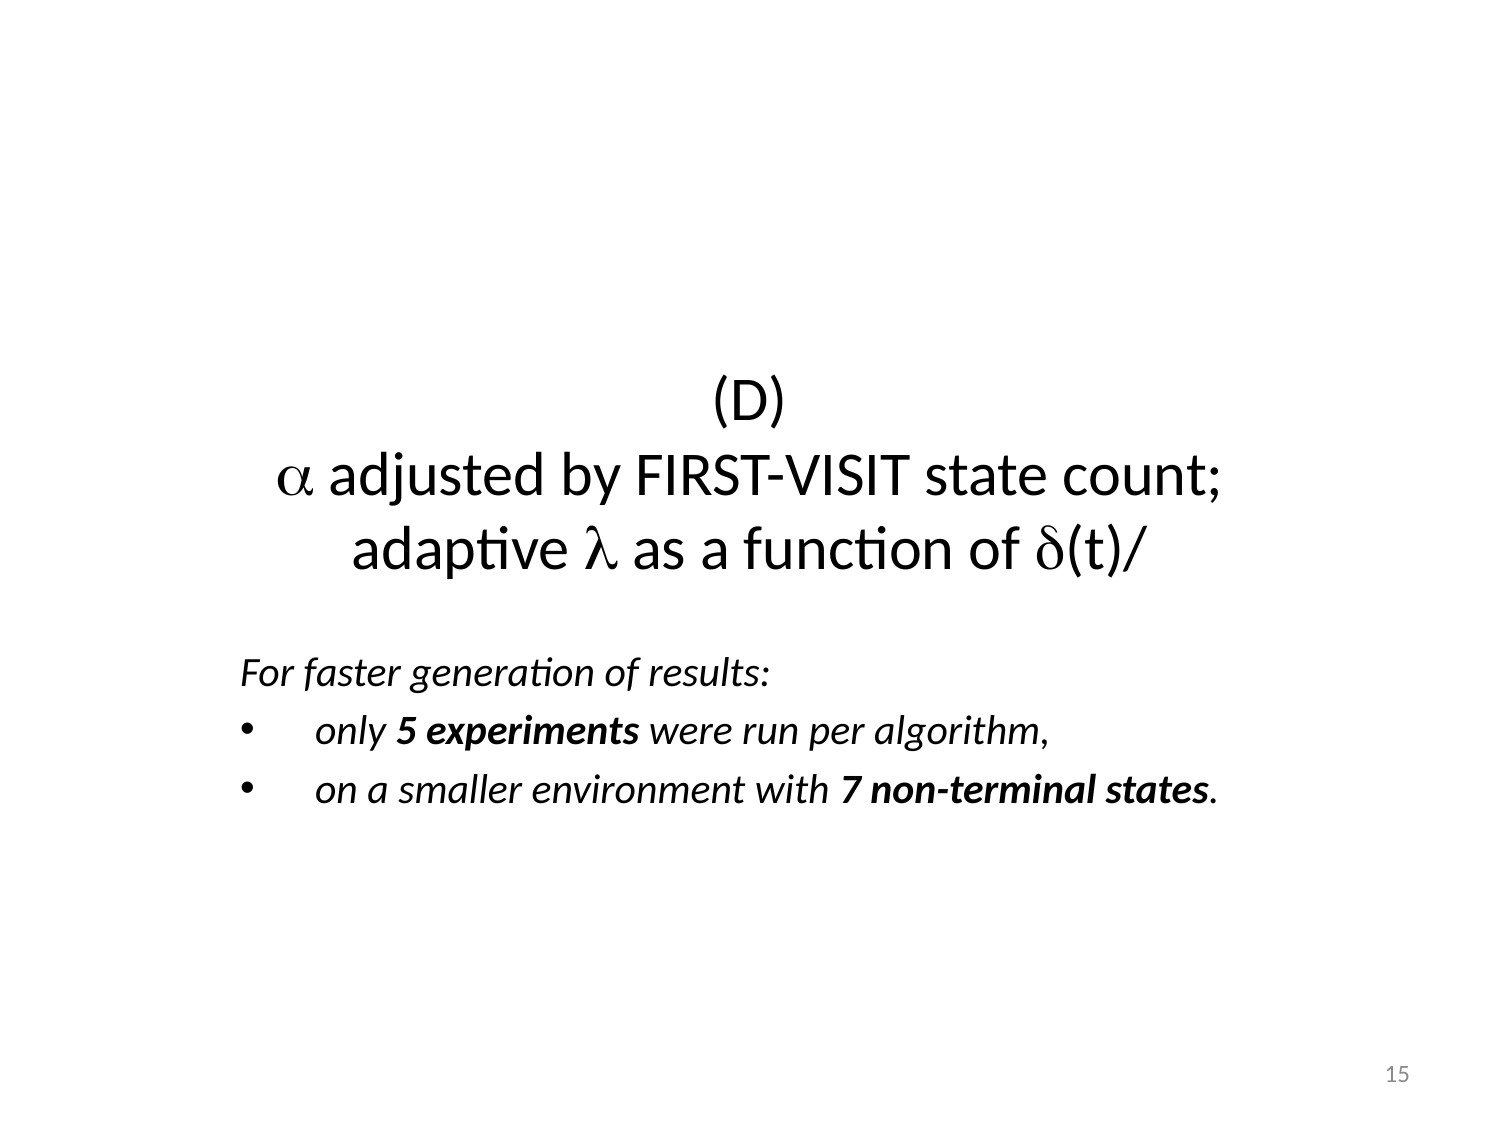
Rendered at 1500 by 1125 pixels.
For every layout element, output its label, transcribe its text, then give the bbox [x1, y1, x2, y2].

subtitle For faster generation of results: only 5 experiments were run per algorithm, on a smaller environment with 7 non-terminal states. [225, 637, 1275, 925]
slide_number 15 [1074, 1042, 1425, 1103]
